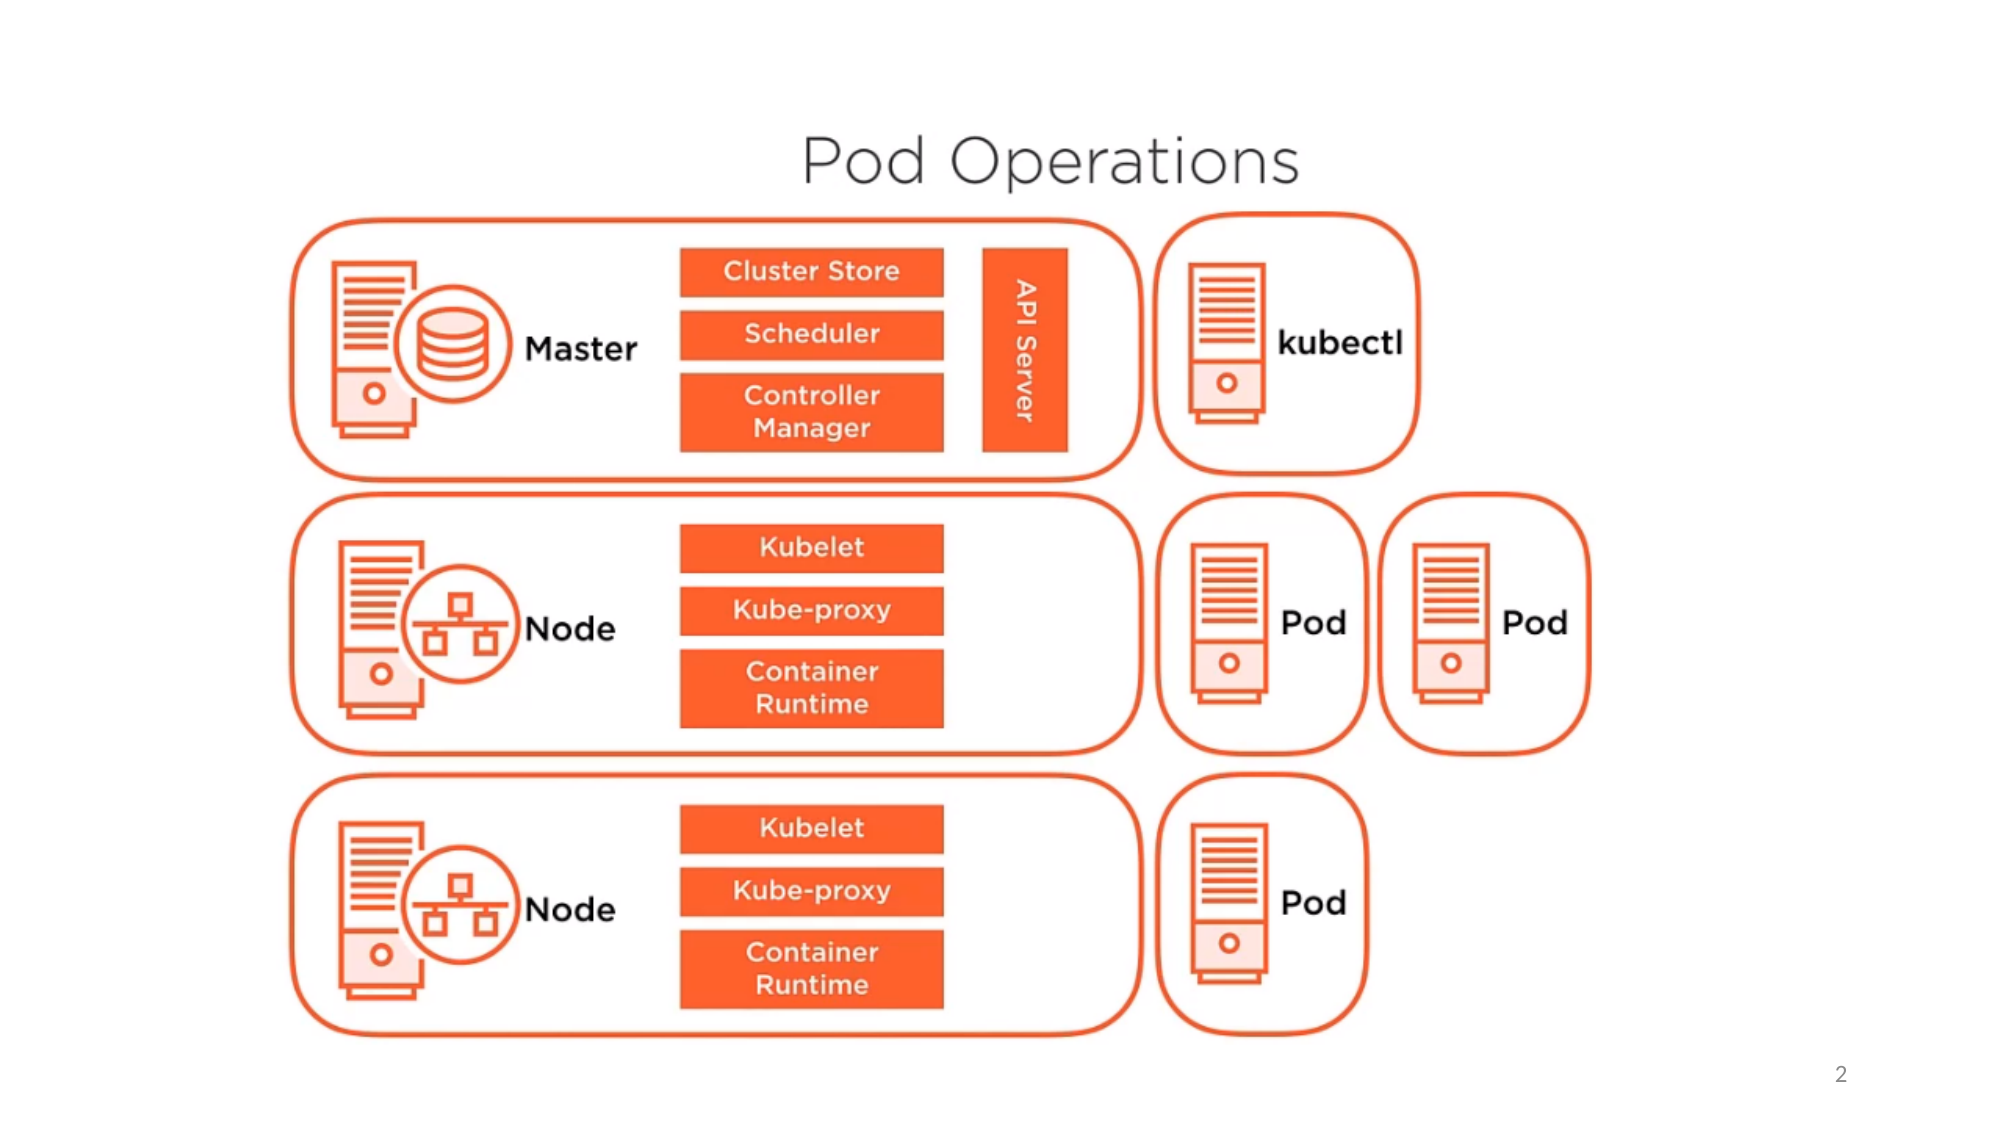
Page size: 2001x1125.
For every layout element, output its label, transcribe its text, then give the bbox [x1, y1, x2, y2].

slide_number 2 [1412, 1042, 1863, 1103]
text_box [193, 80, 1807, 1045]
